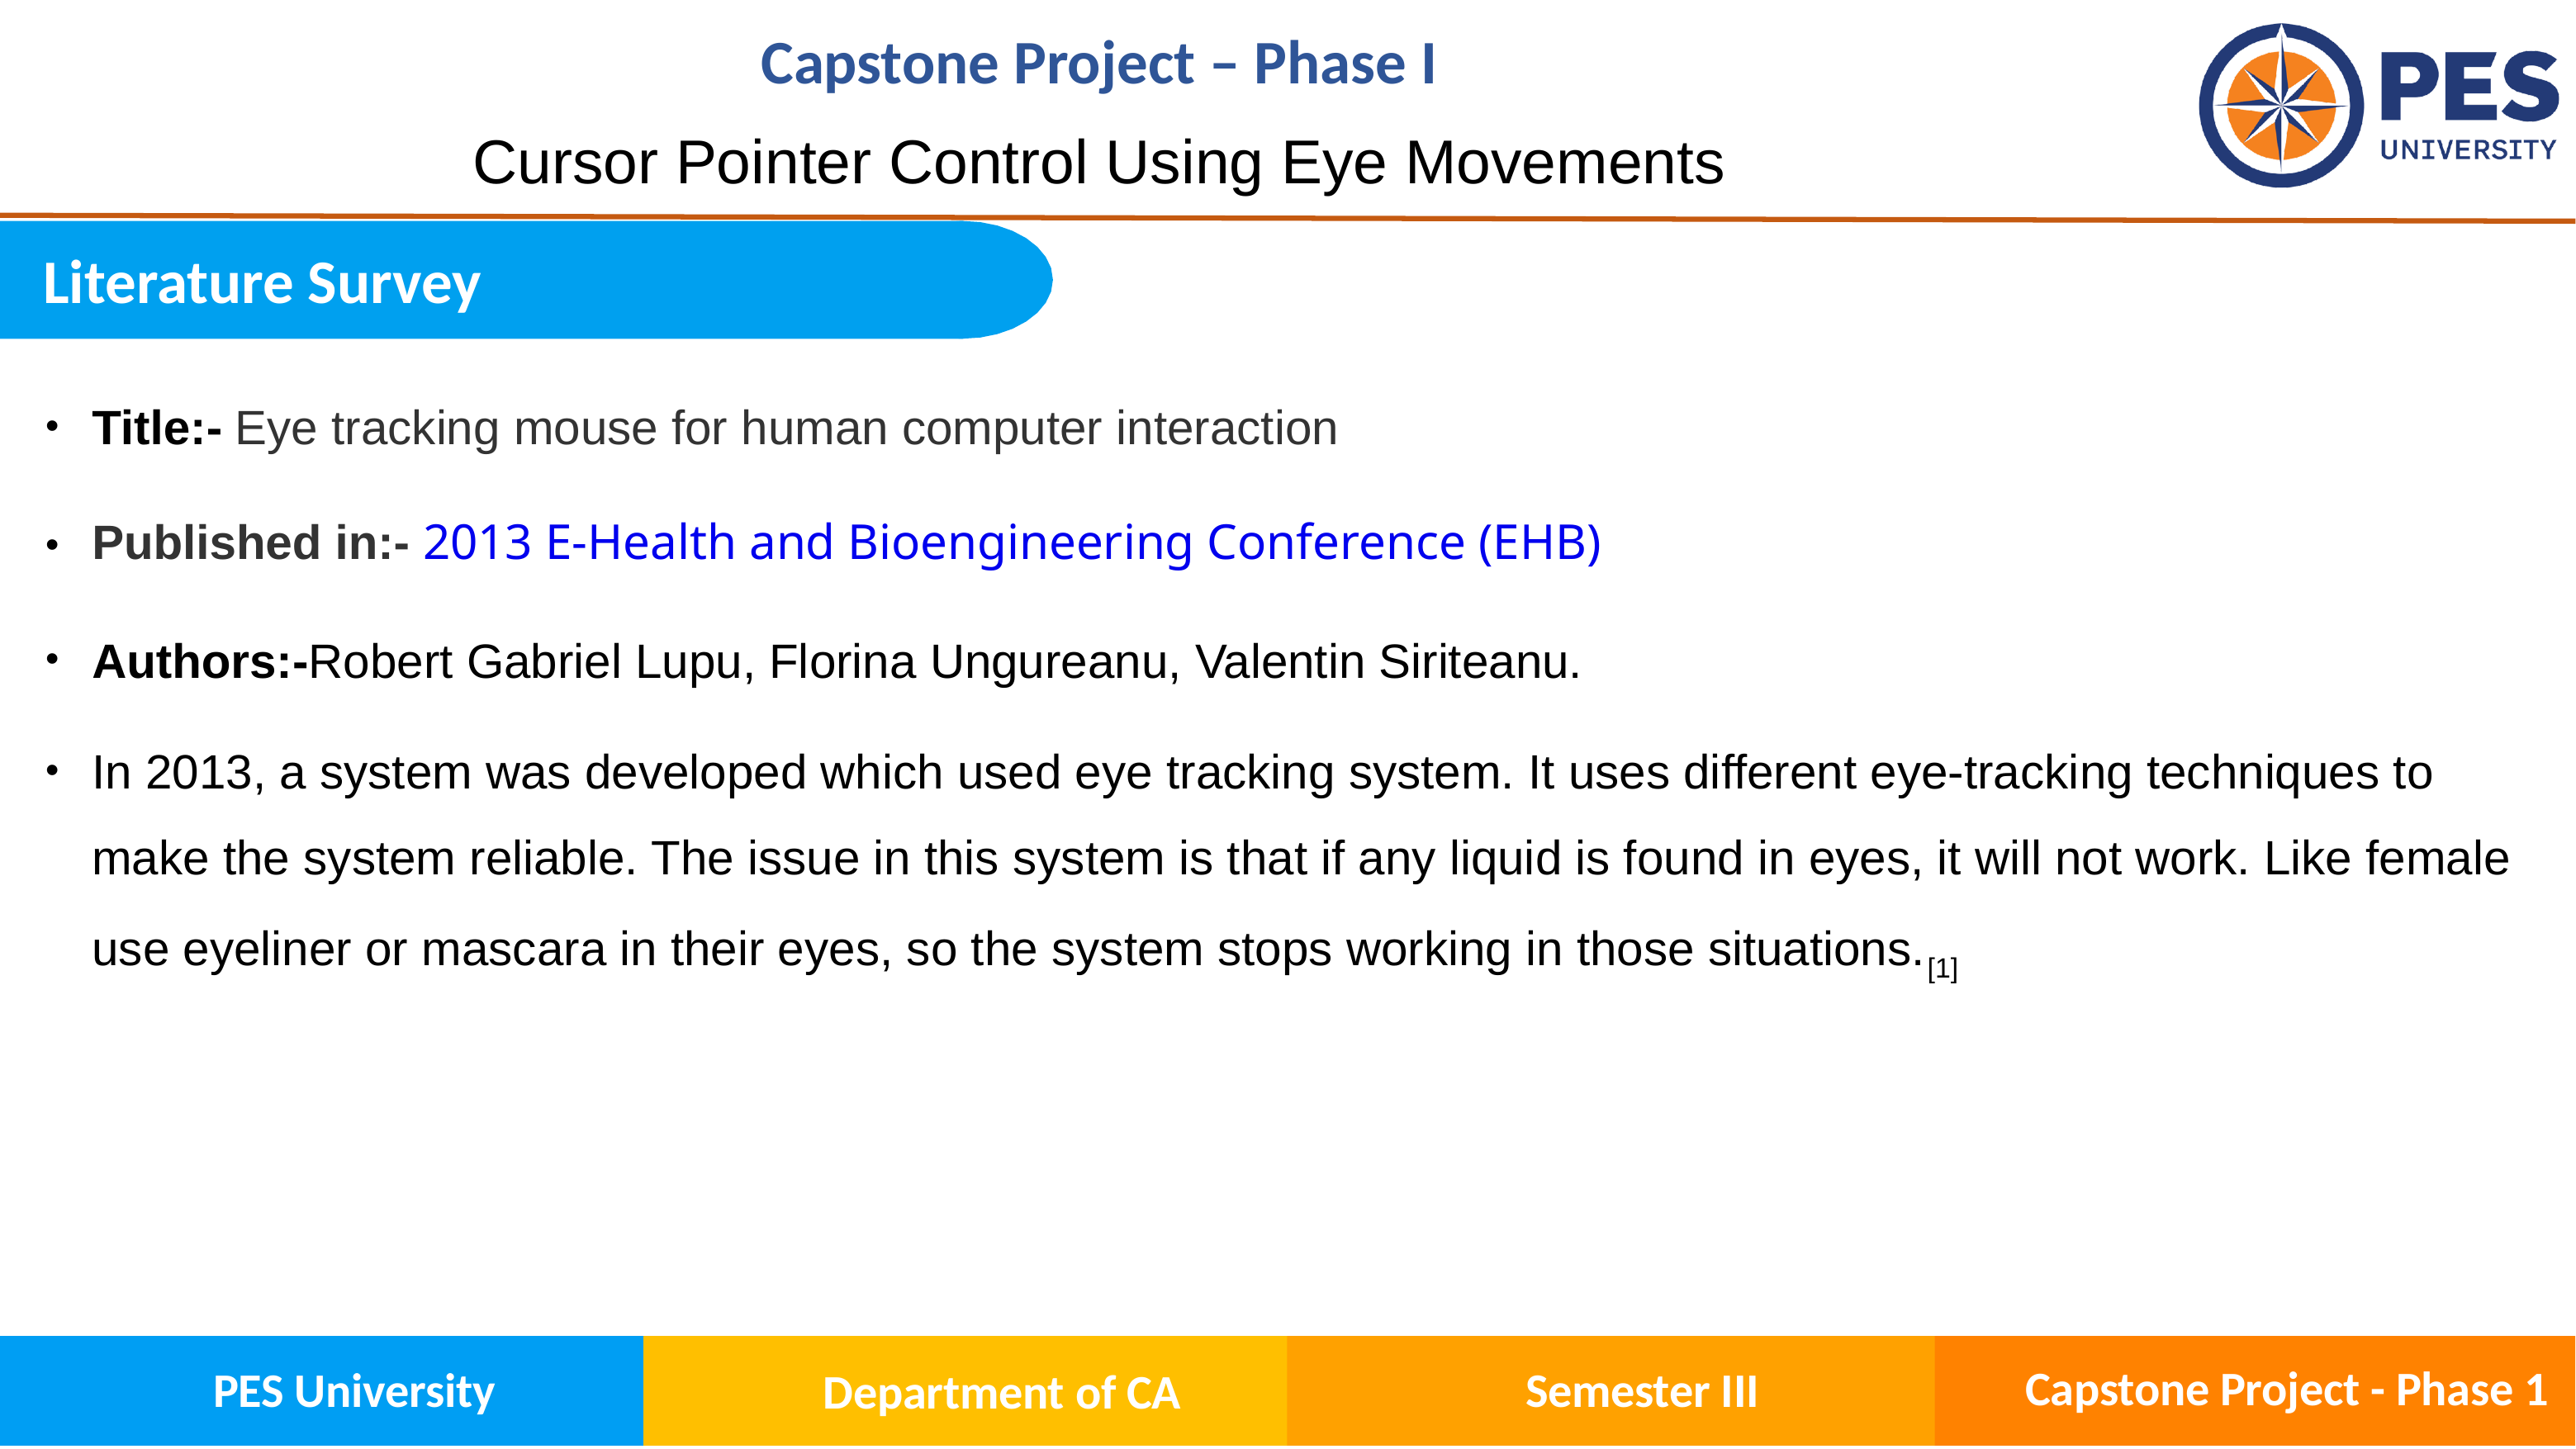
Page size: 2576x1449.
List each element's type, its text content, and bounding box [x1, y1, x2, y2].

picture [2199, 23, 2561, 197]
list Title:- Eye tracking mouse for human computer interaction Published in:- 2013 E-Health and Bioengineering Conference (EHB) Authors:-Robert Gabriel Lupu, Florina Ungureanu, Valentin Siriteanu. In 2013, a system was developed which used eye tracking system. It uses different eye-tracking techniques to make the system reliable. The issue in this system is that if any liquid is found in eyes, it will not work. Like female use eyeliner or mascara in their eyes, so the system stops working in those situations.[1] [31, 367, 2540, 1300]
title Cursor Pointer Control Using Eye Movements [31, 102, 2168, 215]
text_box Literature Survey [31, 235, 991, 322]
